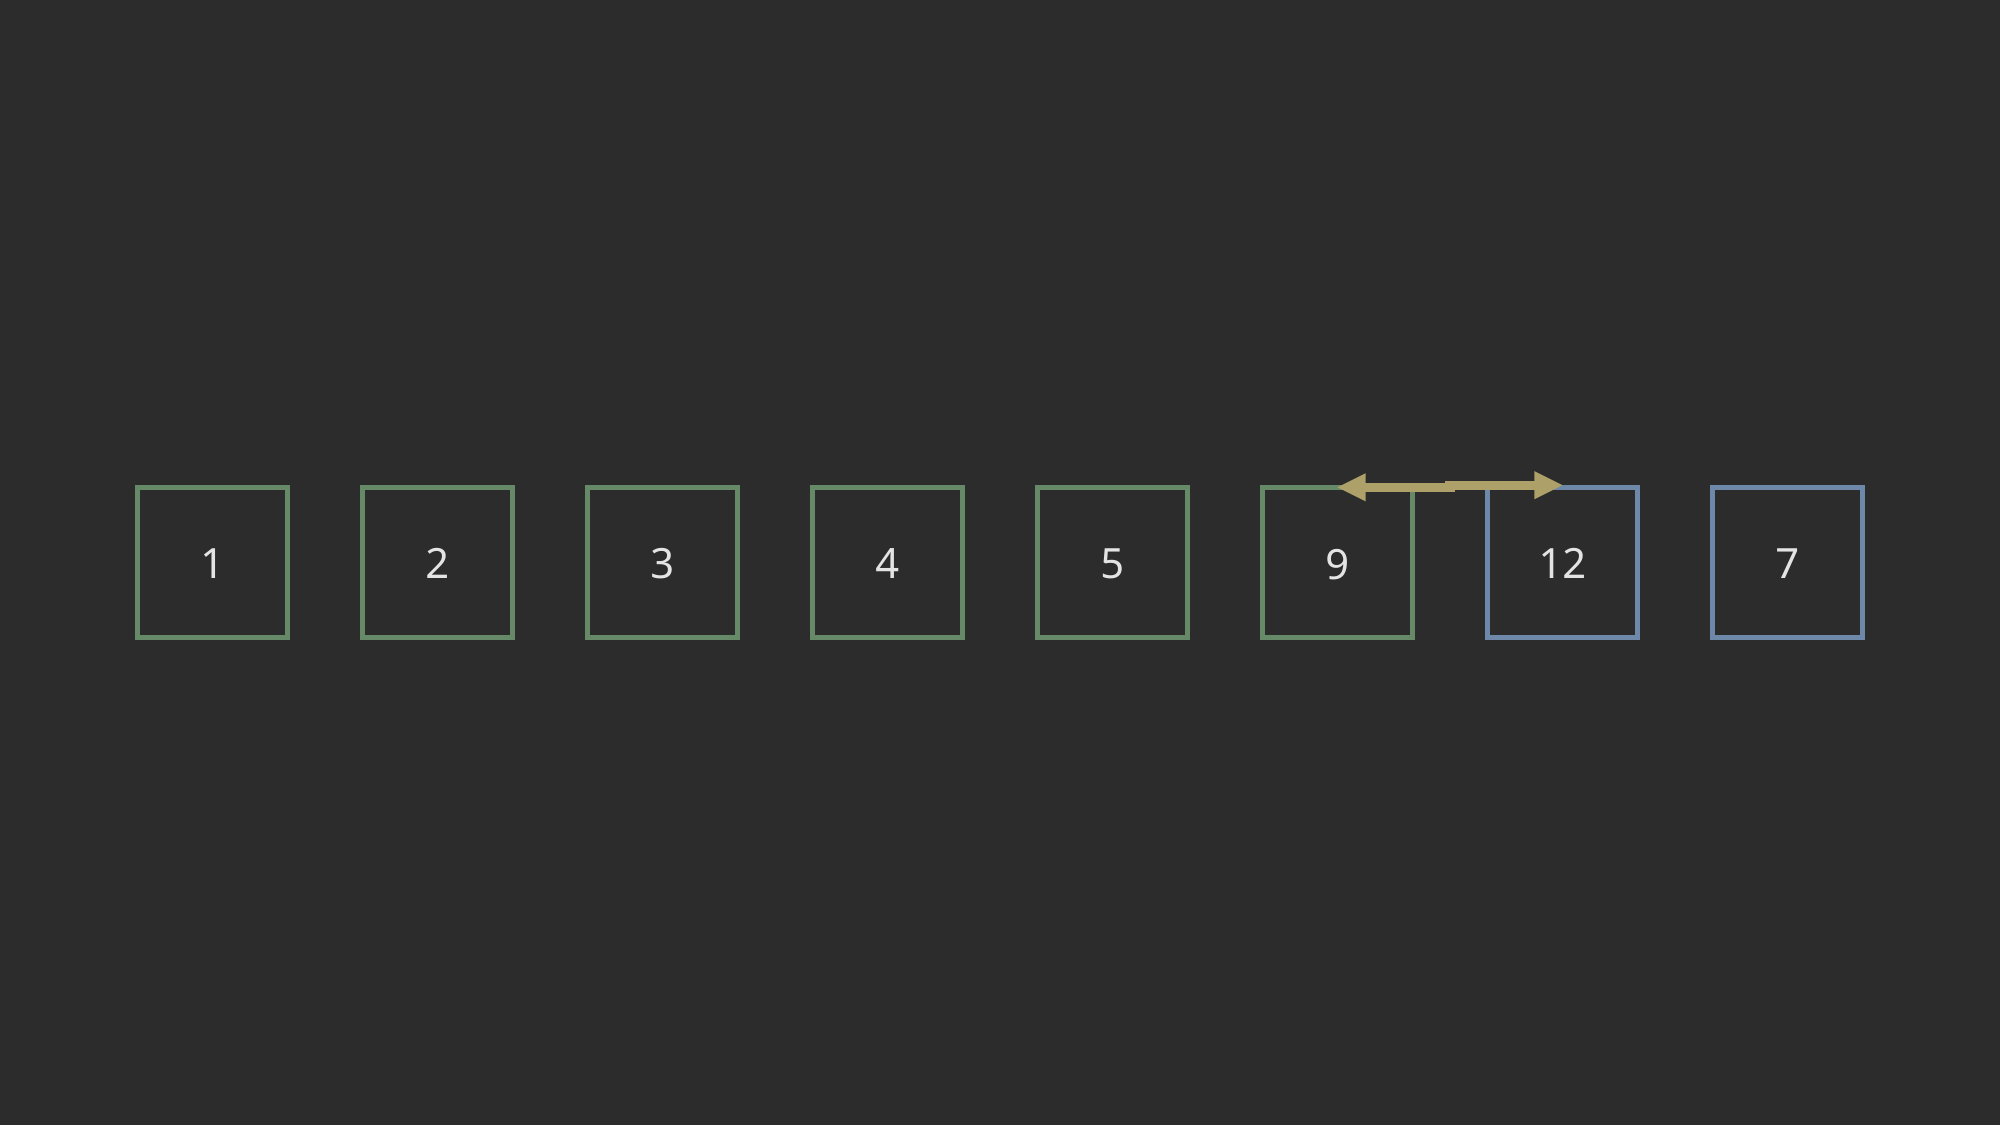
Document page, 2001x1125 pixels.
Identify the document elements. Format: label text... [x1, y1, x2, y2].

text_box 9 [1261, 486, 1414, 639]
text_box 12 [1486, 486, 1639, 639]
text_box 7 [1711, 486, 1864, 639]
text_box 3 [586, 486, 739, 639]
text_box 2 [361, 486, 514, 639]
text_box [1448, 373, 1452, 600]
text_box 5 [1036, 486, 1189, 639]
text_box 4 [811, 486, 964, 639]
text_box 1 [136, 486, 289, 639]
